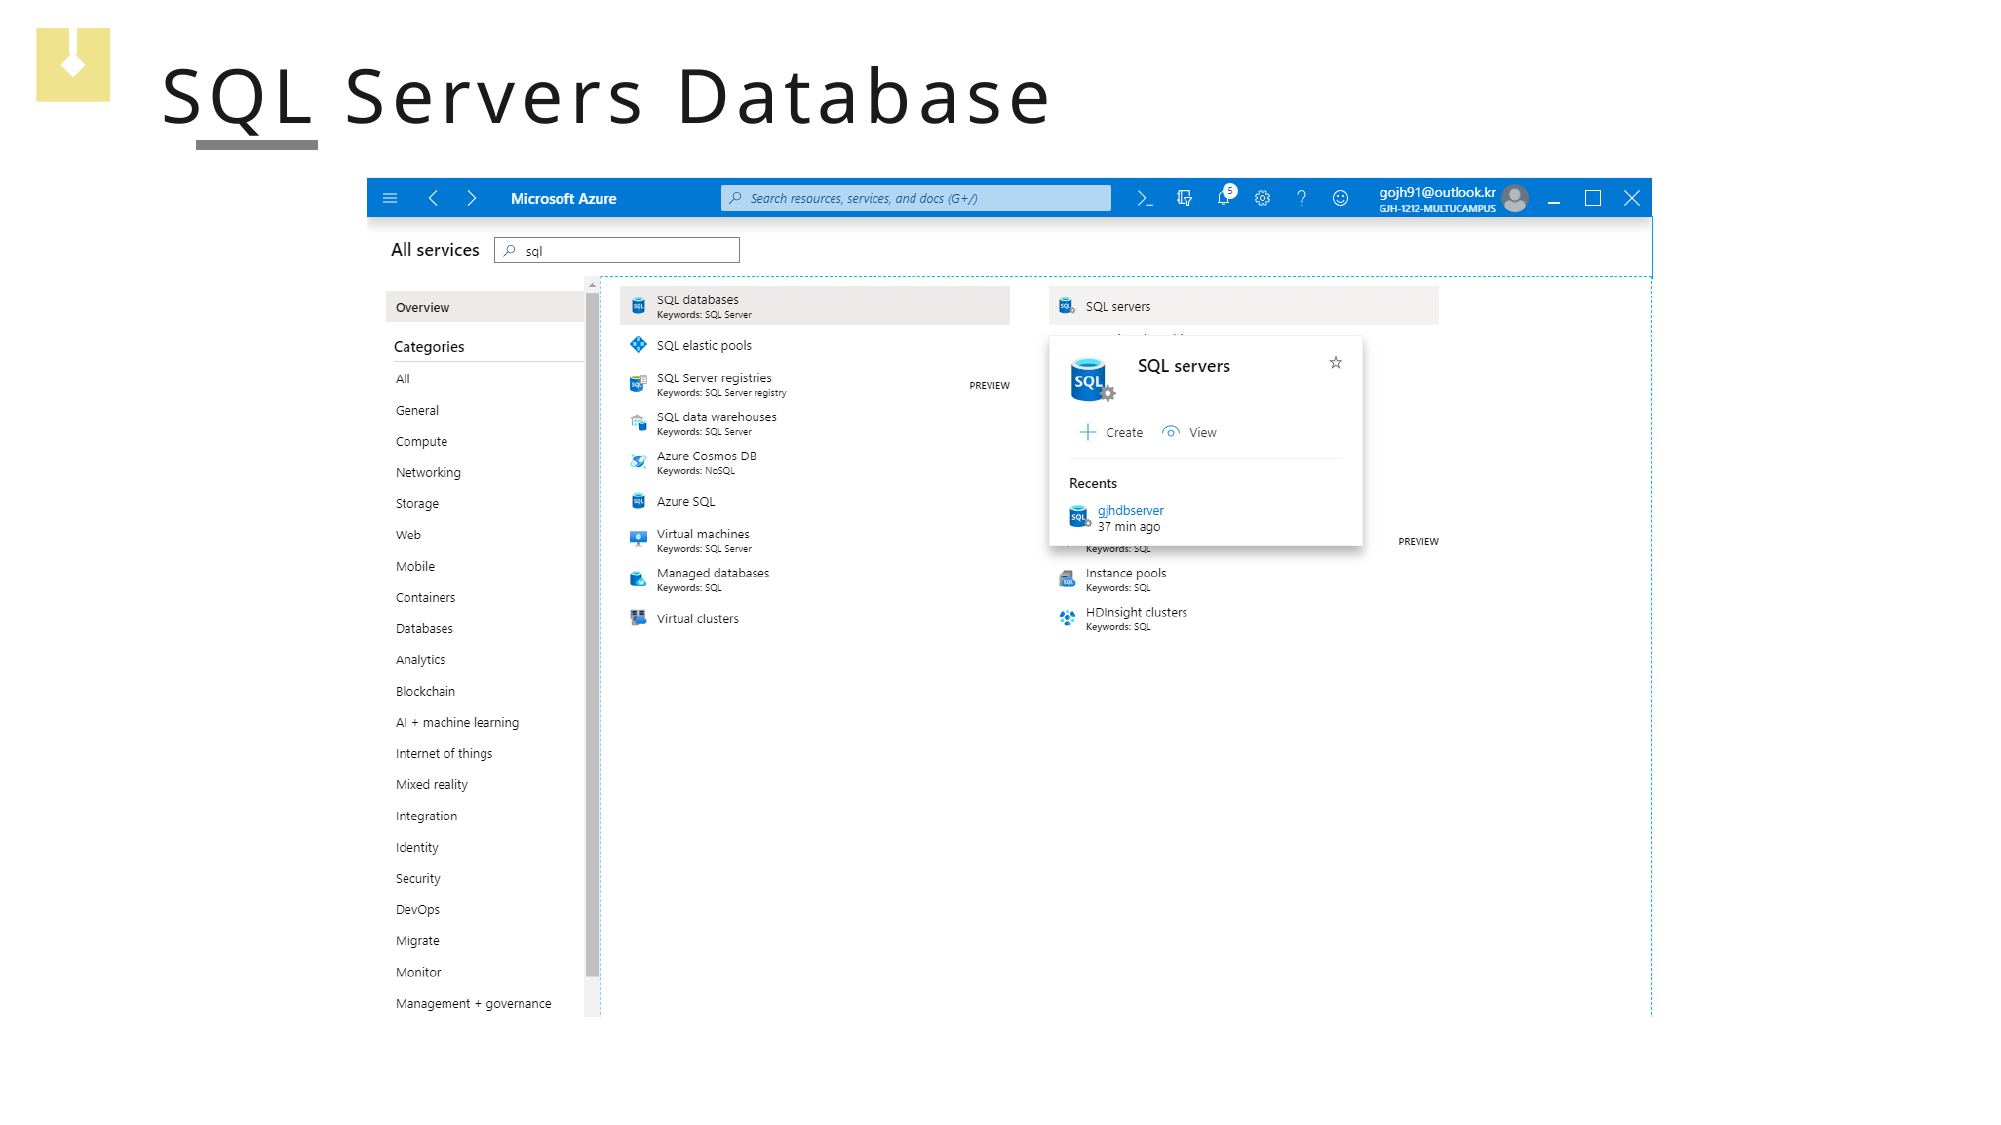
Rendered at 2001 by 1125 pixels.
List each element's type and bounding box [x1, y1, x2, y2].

text_box [146, 0, 1144, 146]
text_box [36, 28, 111, 102]
picture [366, 177, 1653, 1017]
